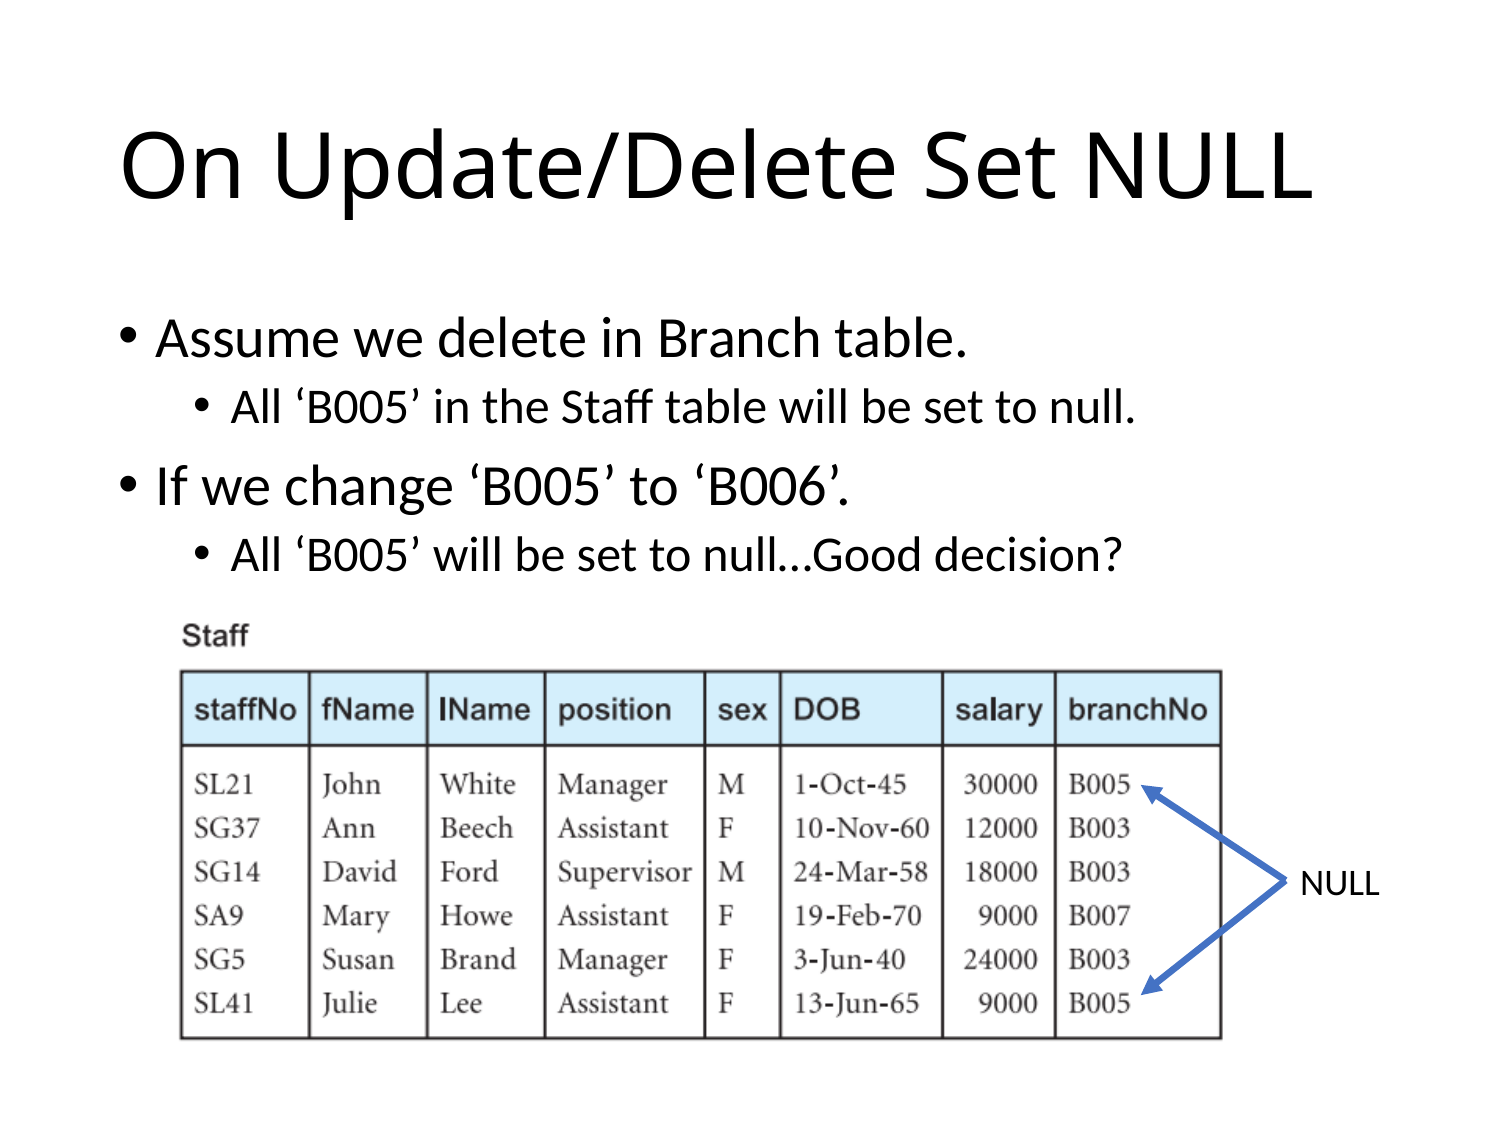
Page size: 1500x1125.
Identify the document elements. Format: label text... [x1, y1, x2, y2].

title On Update/Delete Set NULL [103, 59, 1397, 278]
list Assume we delete in Branch table. All ‘B005’ in the Staff table will be set to null. If we change ‘B005’ to ‘B006’. All ‘B005’ will be set to null…Good decision? [103, 299, 1428, 617]
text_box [1140, 784, 1285, 880]
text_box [1140, 880, 1285, 996]
picture [170, 616, 1226, 1046]
text_box NULL [1285, 850, 1395, 911]
